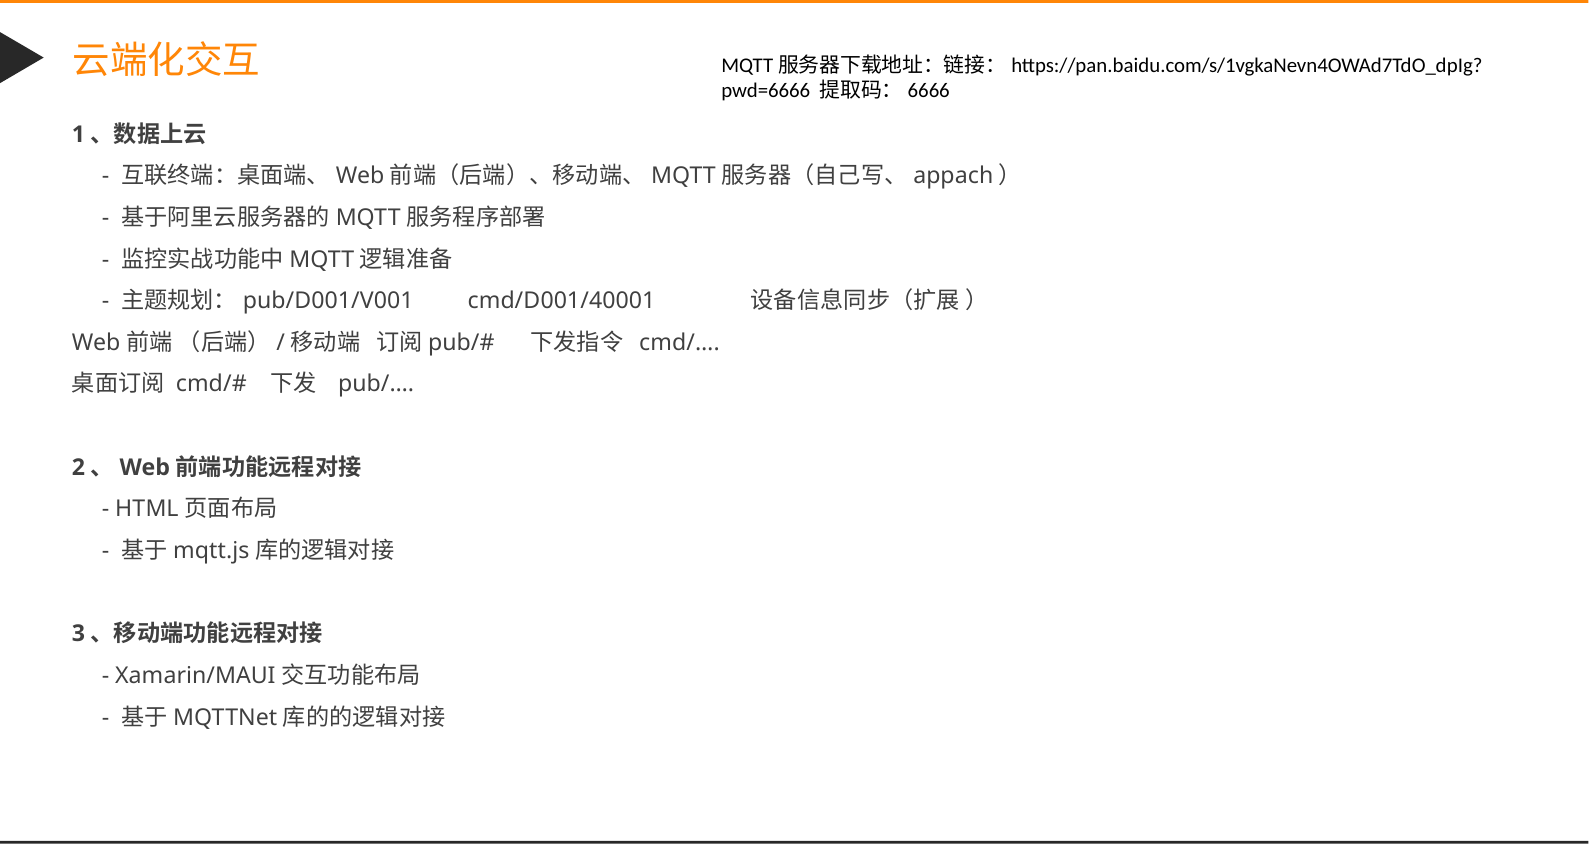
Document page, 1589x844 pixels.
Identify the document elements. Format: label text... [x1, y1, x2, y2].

text_box 1、数据上云 - 互联终端：桌面端、Web前端（后端）、移动端、MQTT服务器（自己写、appach） - 基于阿里云服务器的MQTT服务程序部署 - 监控实战功能中MQTT逻辑准备 - 主题规划：pub/D001/V001 cmd/D001/40001 设备信息同步（扩展 ） Web前端 （后端）/移动端 订阅pub/# 下发指令 cmd/…. 桌面订阅 cmd/# 下发 pub/…. 2、Web前端功能远程对接 - HTML页面布局 - 基于mqtt.js库的逻辑对接 3、移动端功能远程对接 - Xamarin/MAUI交互功能布局 - 基于MQTTNet库的的逻辑对接 [57, 97, 1507, 737]
text_box 云端化交互 [58, 29, 782, 89]
text_box MQTT服务器下载地址：链接：https://pan.baidu.com/s/1vgkaNevn4OWAd7TdO_dpIg?pwd=6666 提取码：6666 [706, 43, 1501, 109]
